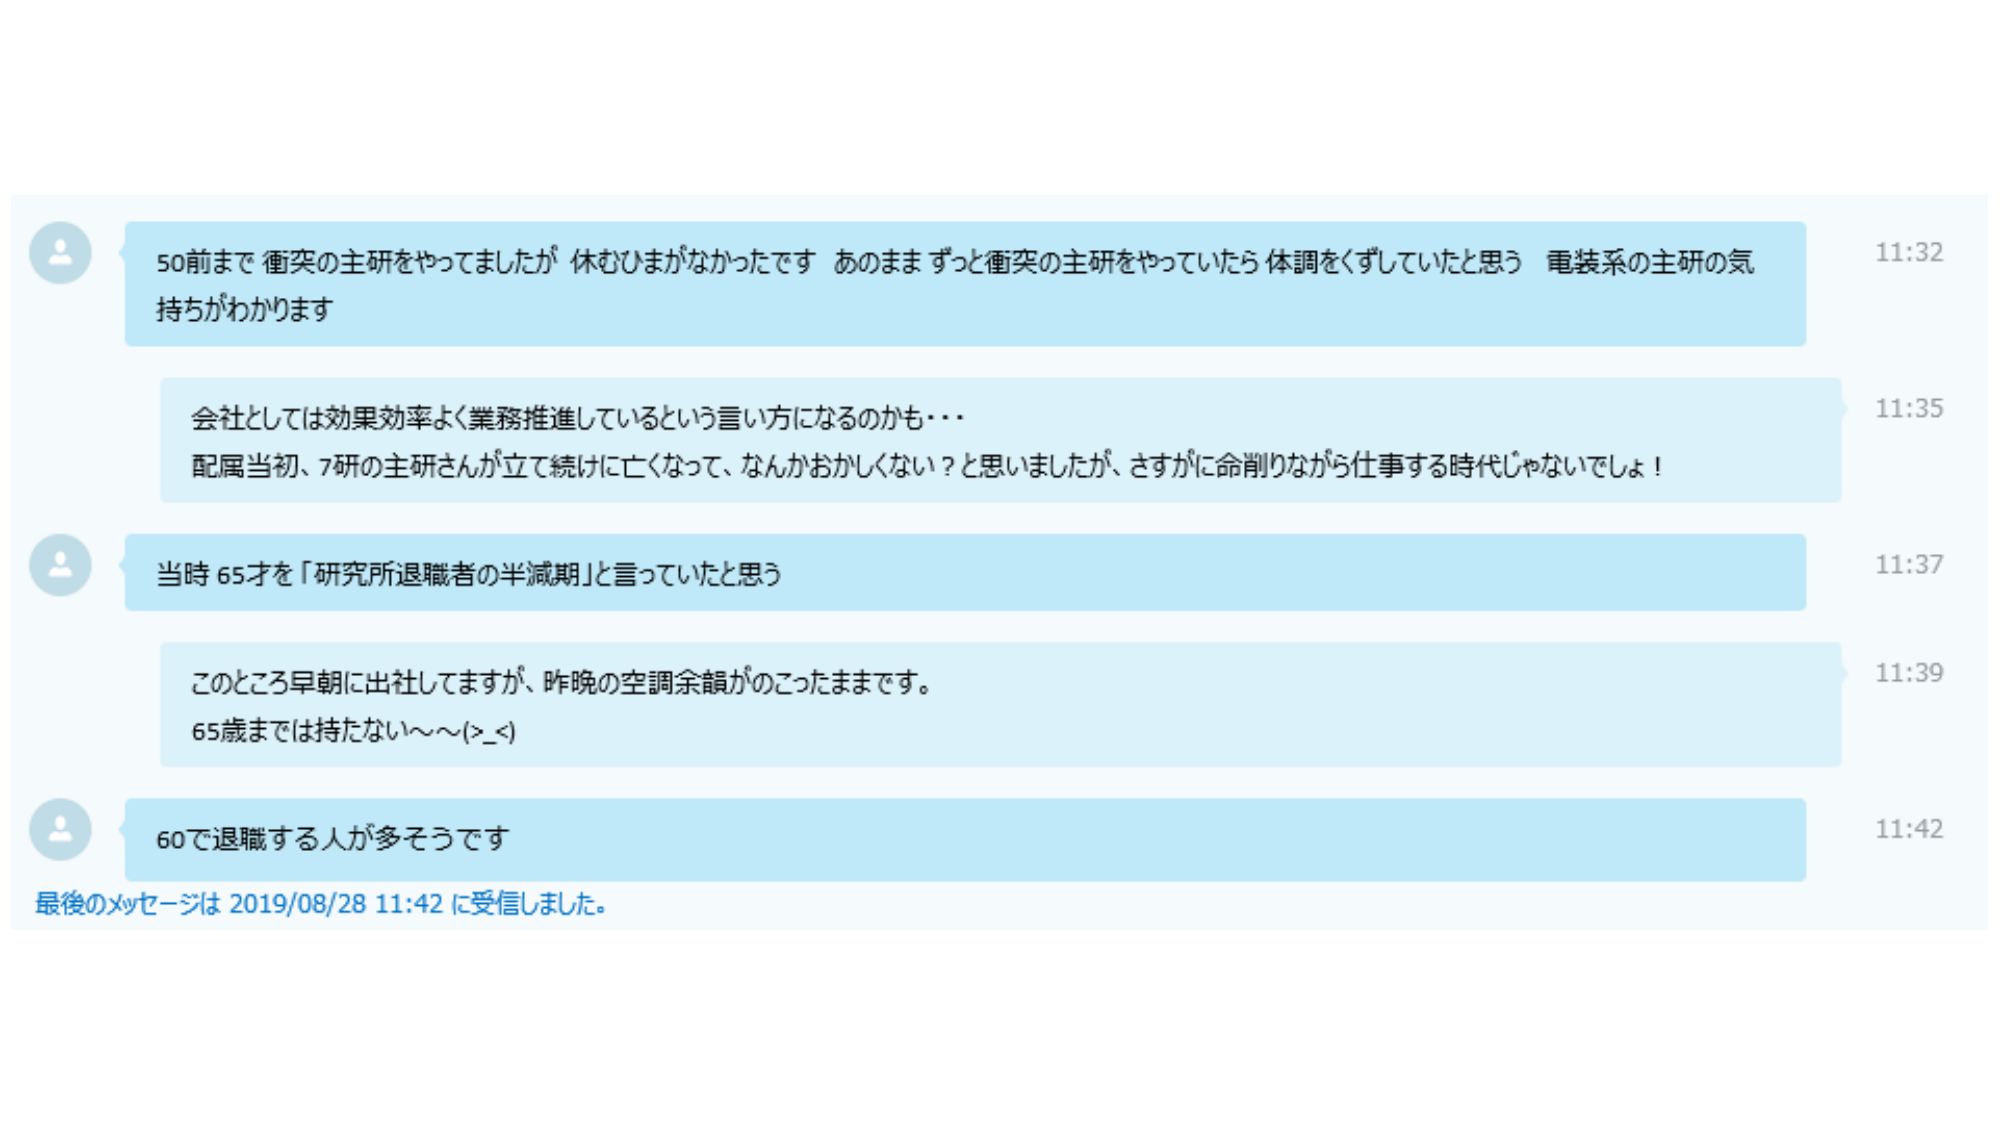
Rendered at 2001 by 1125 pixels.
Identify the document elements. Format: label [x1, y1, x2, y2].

picture [11, 195, 1989, 930]
